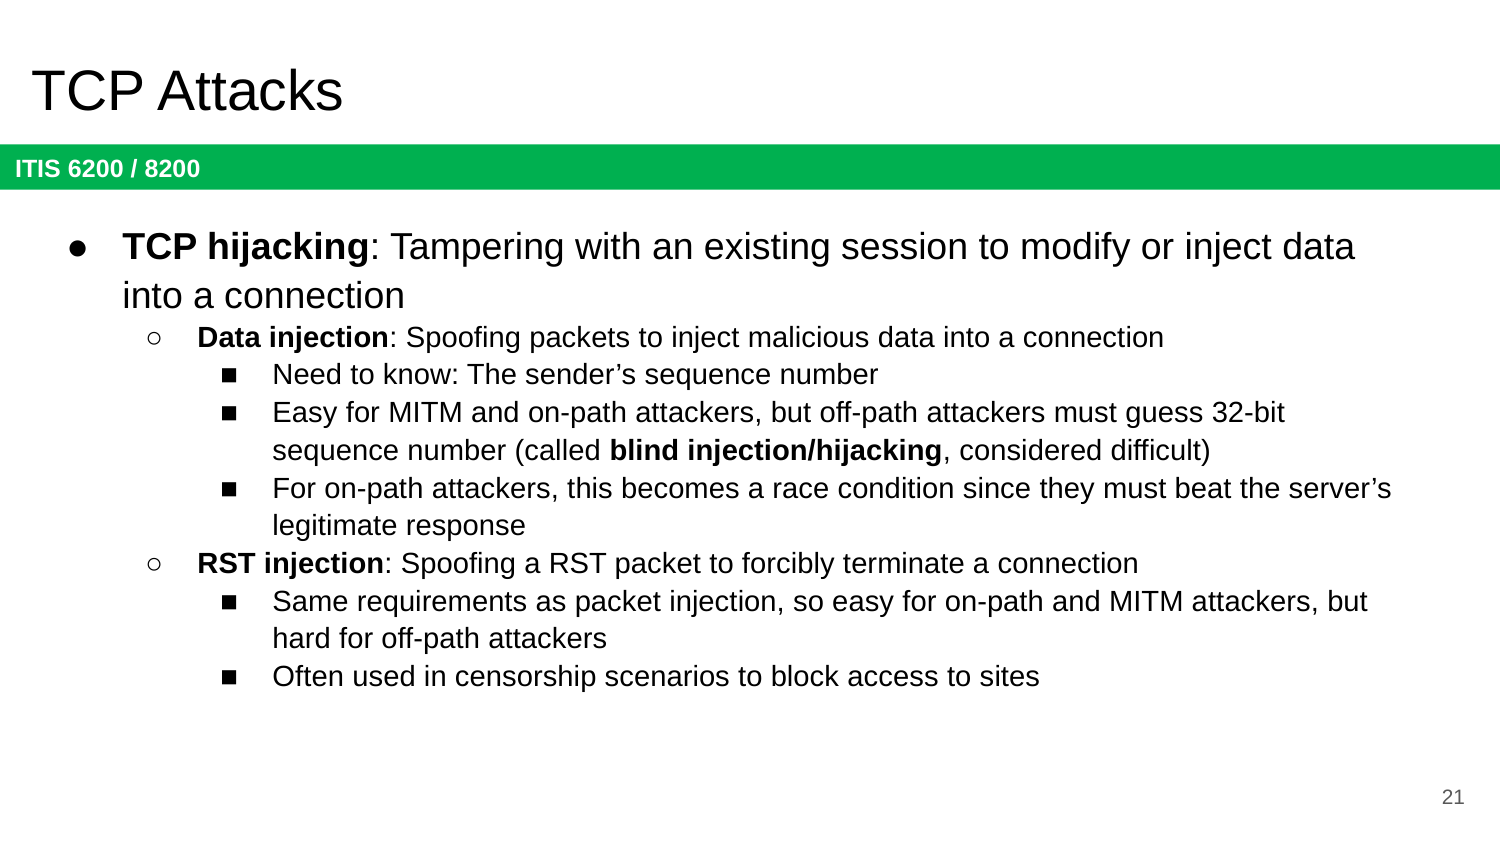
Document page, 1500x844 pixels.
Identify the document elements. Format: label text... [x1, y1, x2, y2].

list TCP hijacking: Tampering with an existing session to modify or inject data into a connection Data injection: Spoofing packets to inject malicious data into a connection Need to know: The sender’s sequence number Easy for MITM and on-path attackers, but off-path attackers must guess 32-bit sequence number (called blind injection/hijacking, considered difficult) For on-path attackers, this becomes a race condition since they must beat the server’s legitimate response RST injection: Spoofing a RST packet to forcibly terminate a connection Same requirements as packet injection, so easy for on-path and MITM attackers, but hard for off-path attackers Often used in censorship scenarios to block access to sites [32, 204, 1431, 823]
slide_number 21 [1389, 764, 1480, 830]
title TCP Attacks [16, 44, 1415, 139]
